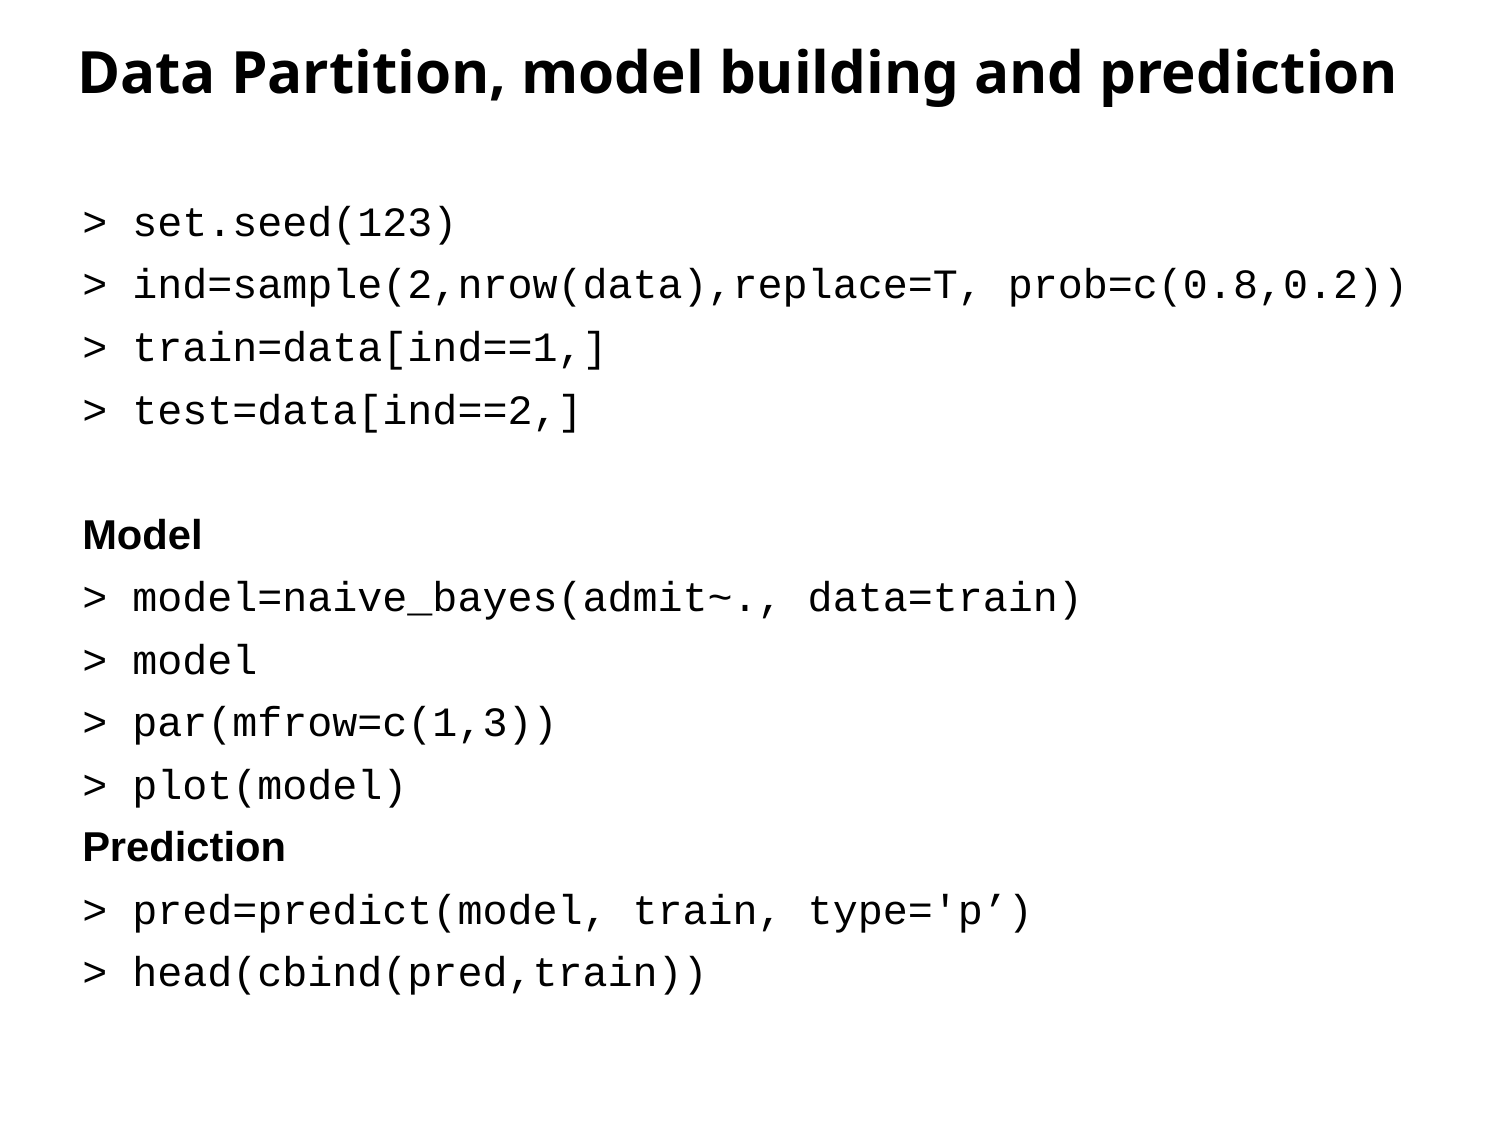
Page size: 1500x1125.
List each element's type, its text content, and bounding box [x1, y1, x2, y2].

list > set.seed(123) > ind=sample(2,nrow(data),replace=T, prob=c(0.8,0.2)) > train=data[ind==1,] > test=data[ind==2,] Model > model=naive_bayes(admit~., data=train) > model > par(mfrow=c(1,3)) > plot(model) Prediction > pred=predict(model, train, type='p’) > head(cbind(pred,train)) [67, 187, 1432, 1038]
title Data Partition, model building and prediction [62, 24, 1421, 113]
